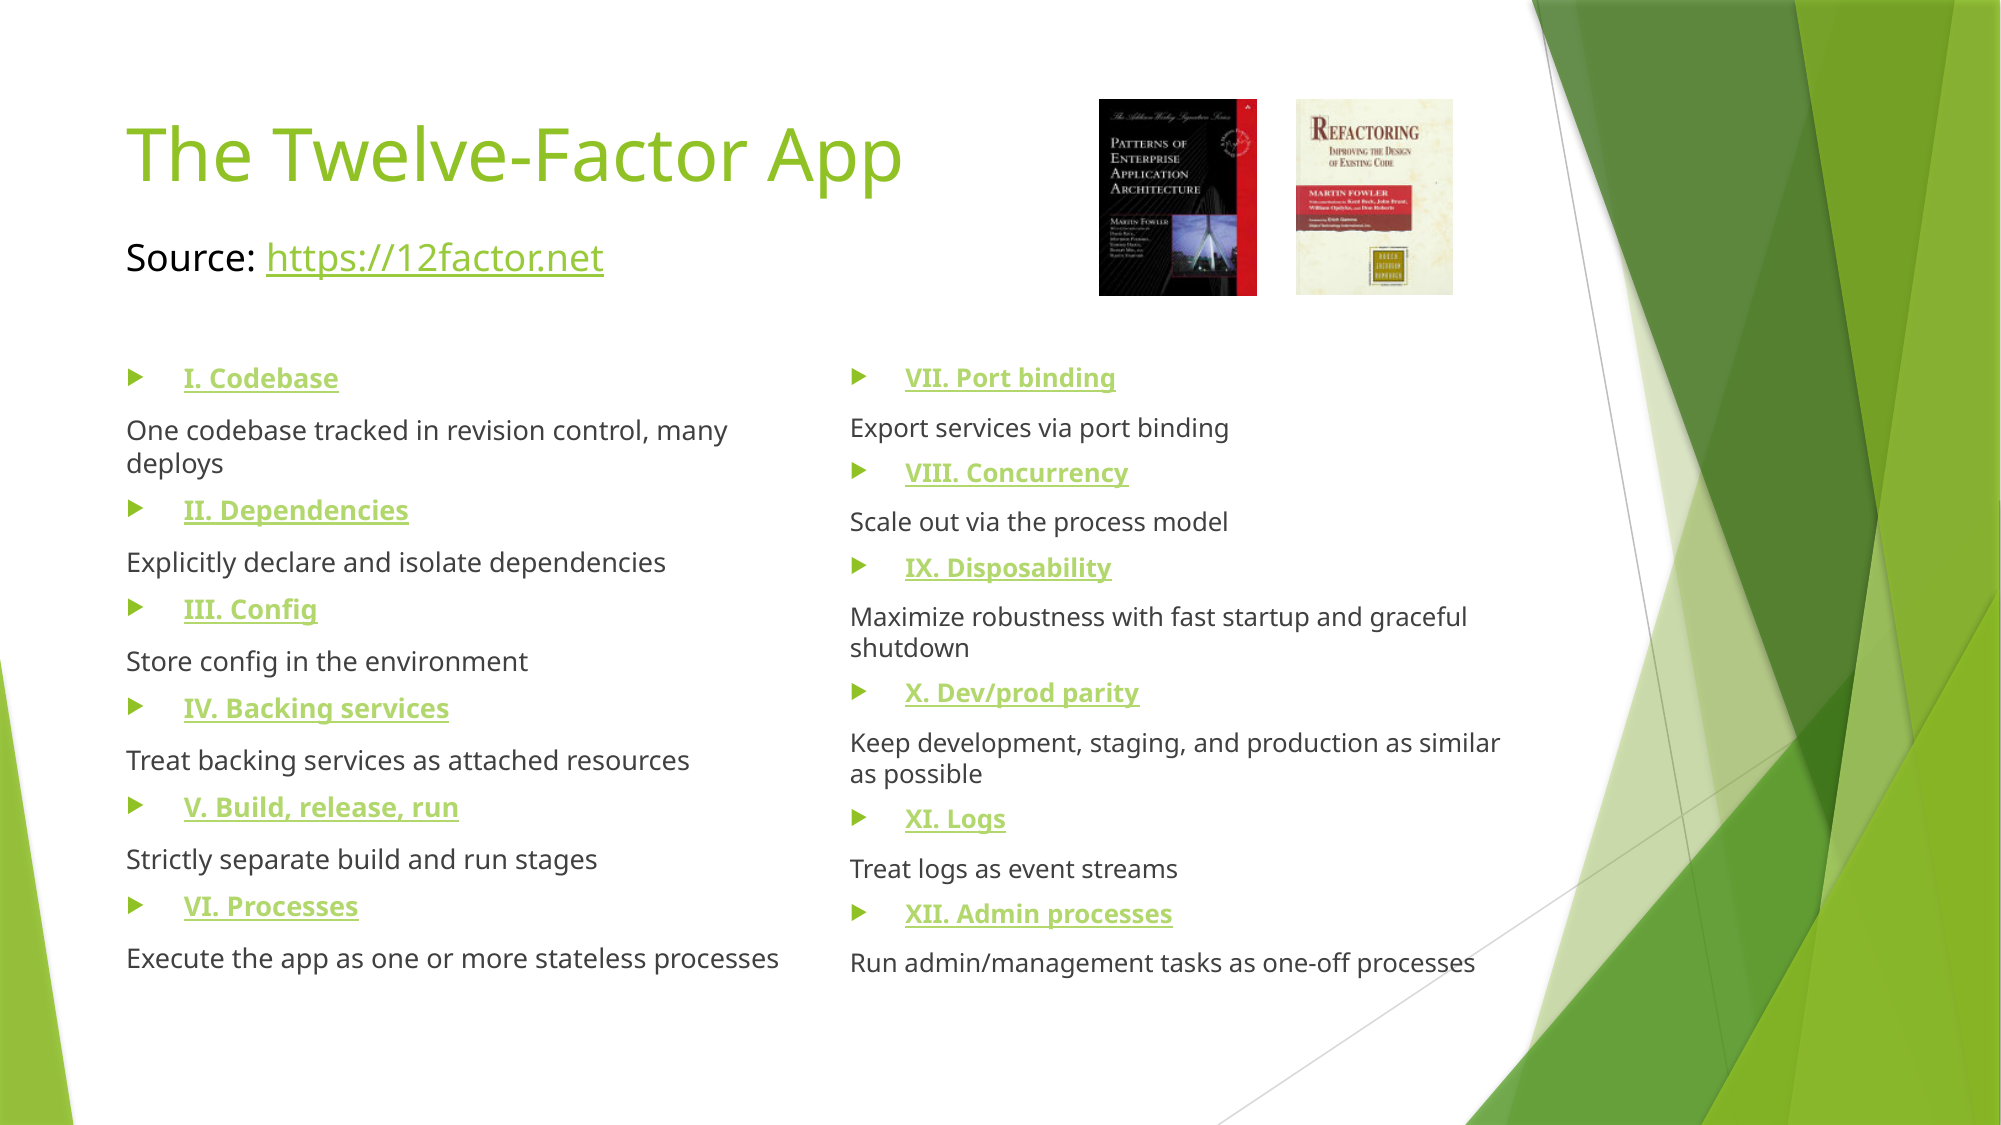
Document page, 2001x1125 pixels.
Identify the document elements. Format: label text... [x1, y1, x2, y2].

list VII. Port binding Export services via port binding VIII. Concurrency Scale out via the process model IX. Disposability Maximize robustness with fast startup and graceful shutdown X. Dev/prod parity Keep development, staging, and production as similar as possible XI. Logs Treat logs as event streams XII. Admin processes Run admin/management tasks as one-off processes [834, 354, 1522, 992]
picture [1099, 99, 1257, 297]
text_box Source: https://12factor.net [111, 226, 632, 293]
title The Twelve-Factor App [111, 99, 930, 227]
picture [1295, 99, 1454, 296]
list I. Codebase One codebase tracked in revision control, many deploys II. Dependencies Explicitly declare and isolate dependencies III. Config Store config in the environment IV. Backing services Treat backing services as attached resources V. Build, release, run Strictly separate build and run stages VI. Processes Execute the app as one or more stateless processes [111, 354, 798, 992]
